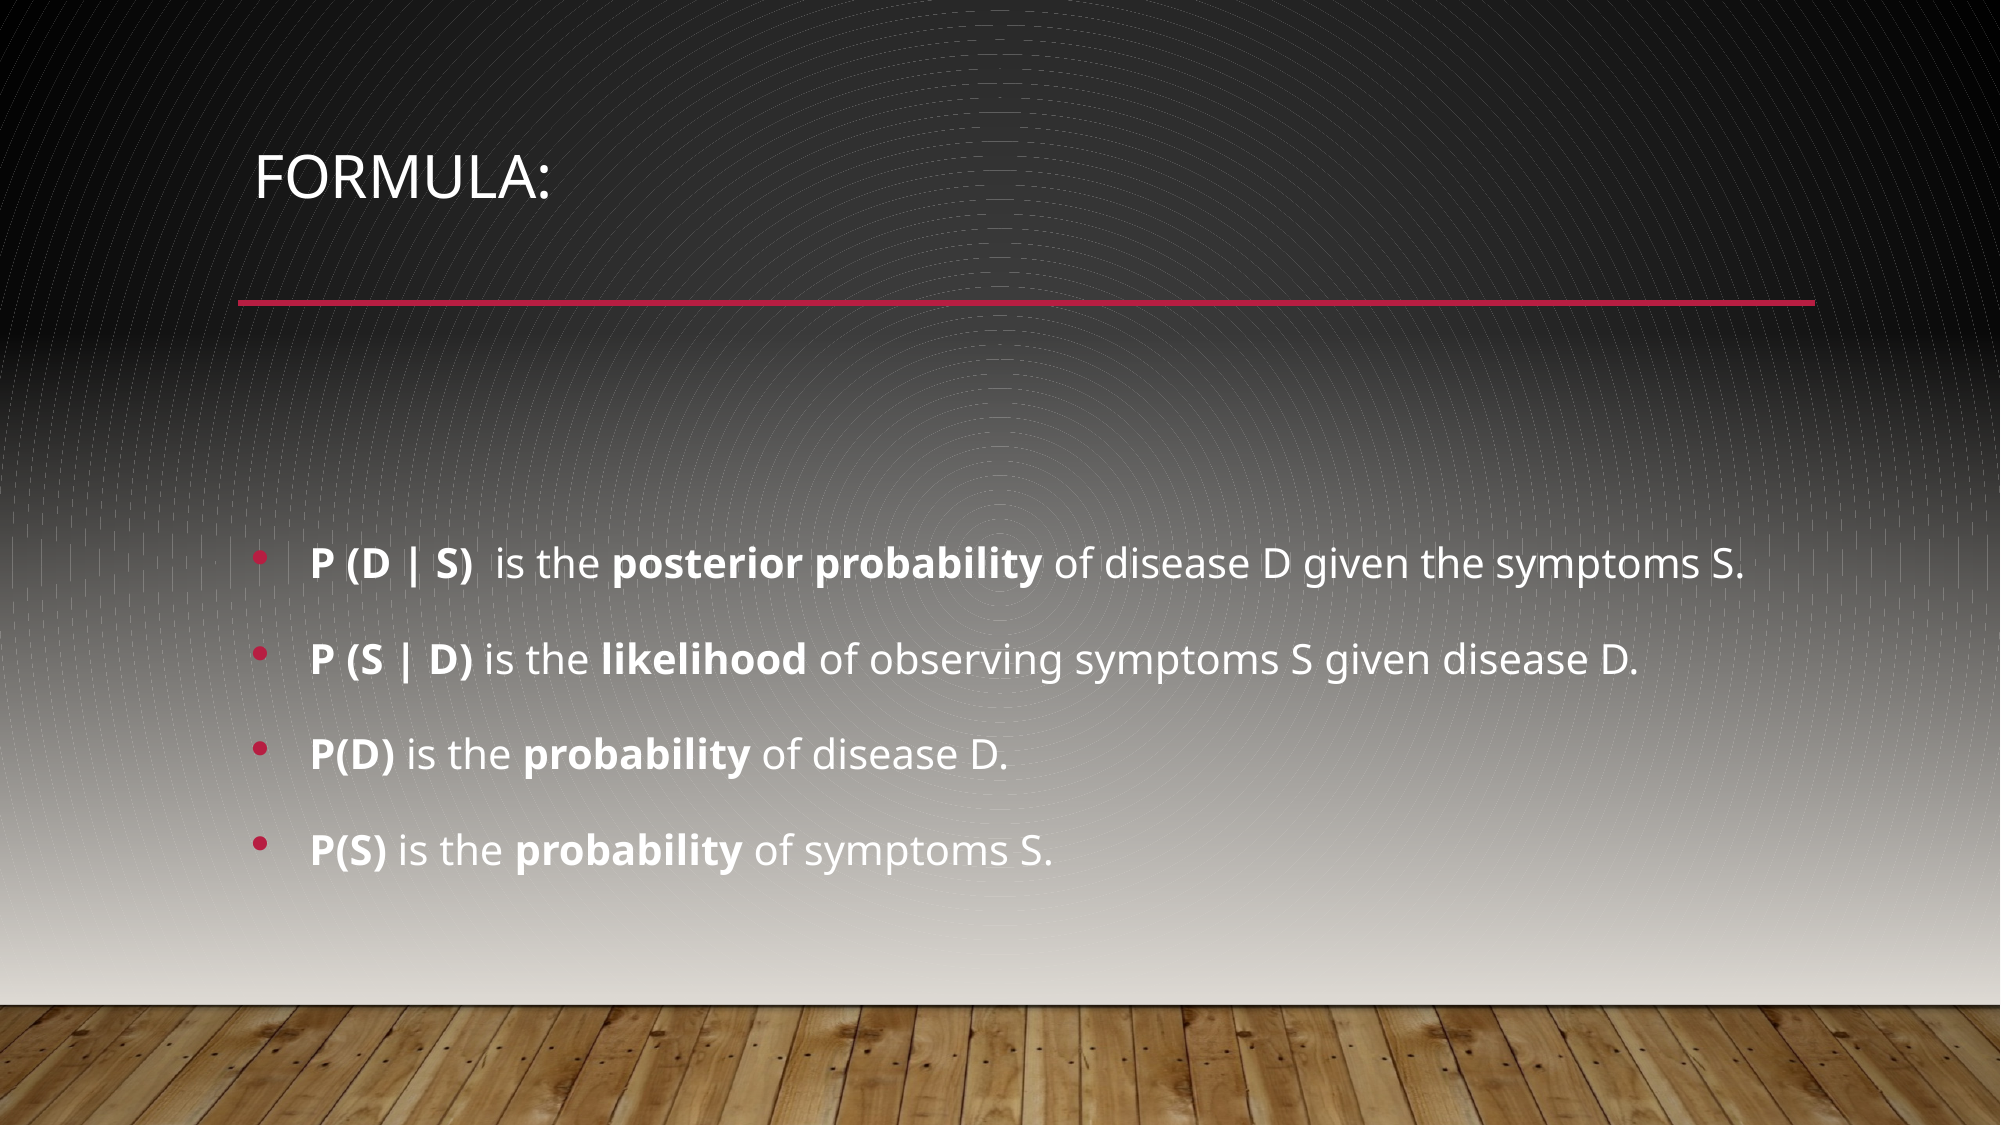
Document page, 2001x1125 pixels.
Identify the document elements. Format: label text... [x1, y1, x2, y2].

title Formula: [238, 131, 1814, 305]
picture [0, 1005, 2000, 1125]
